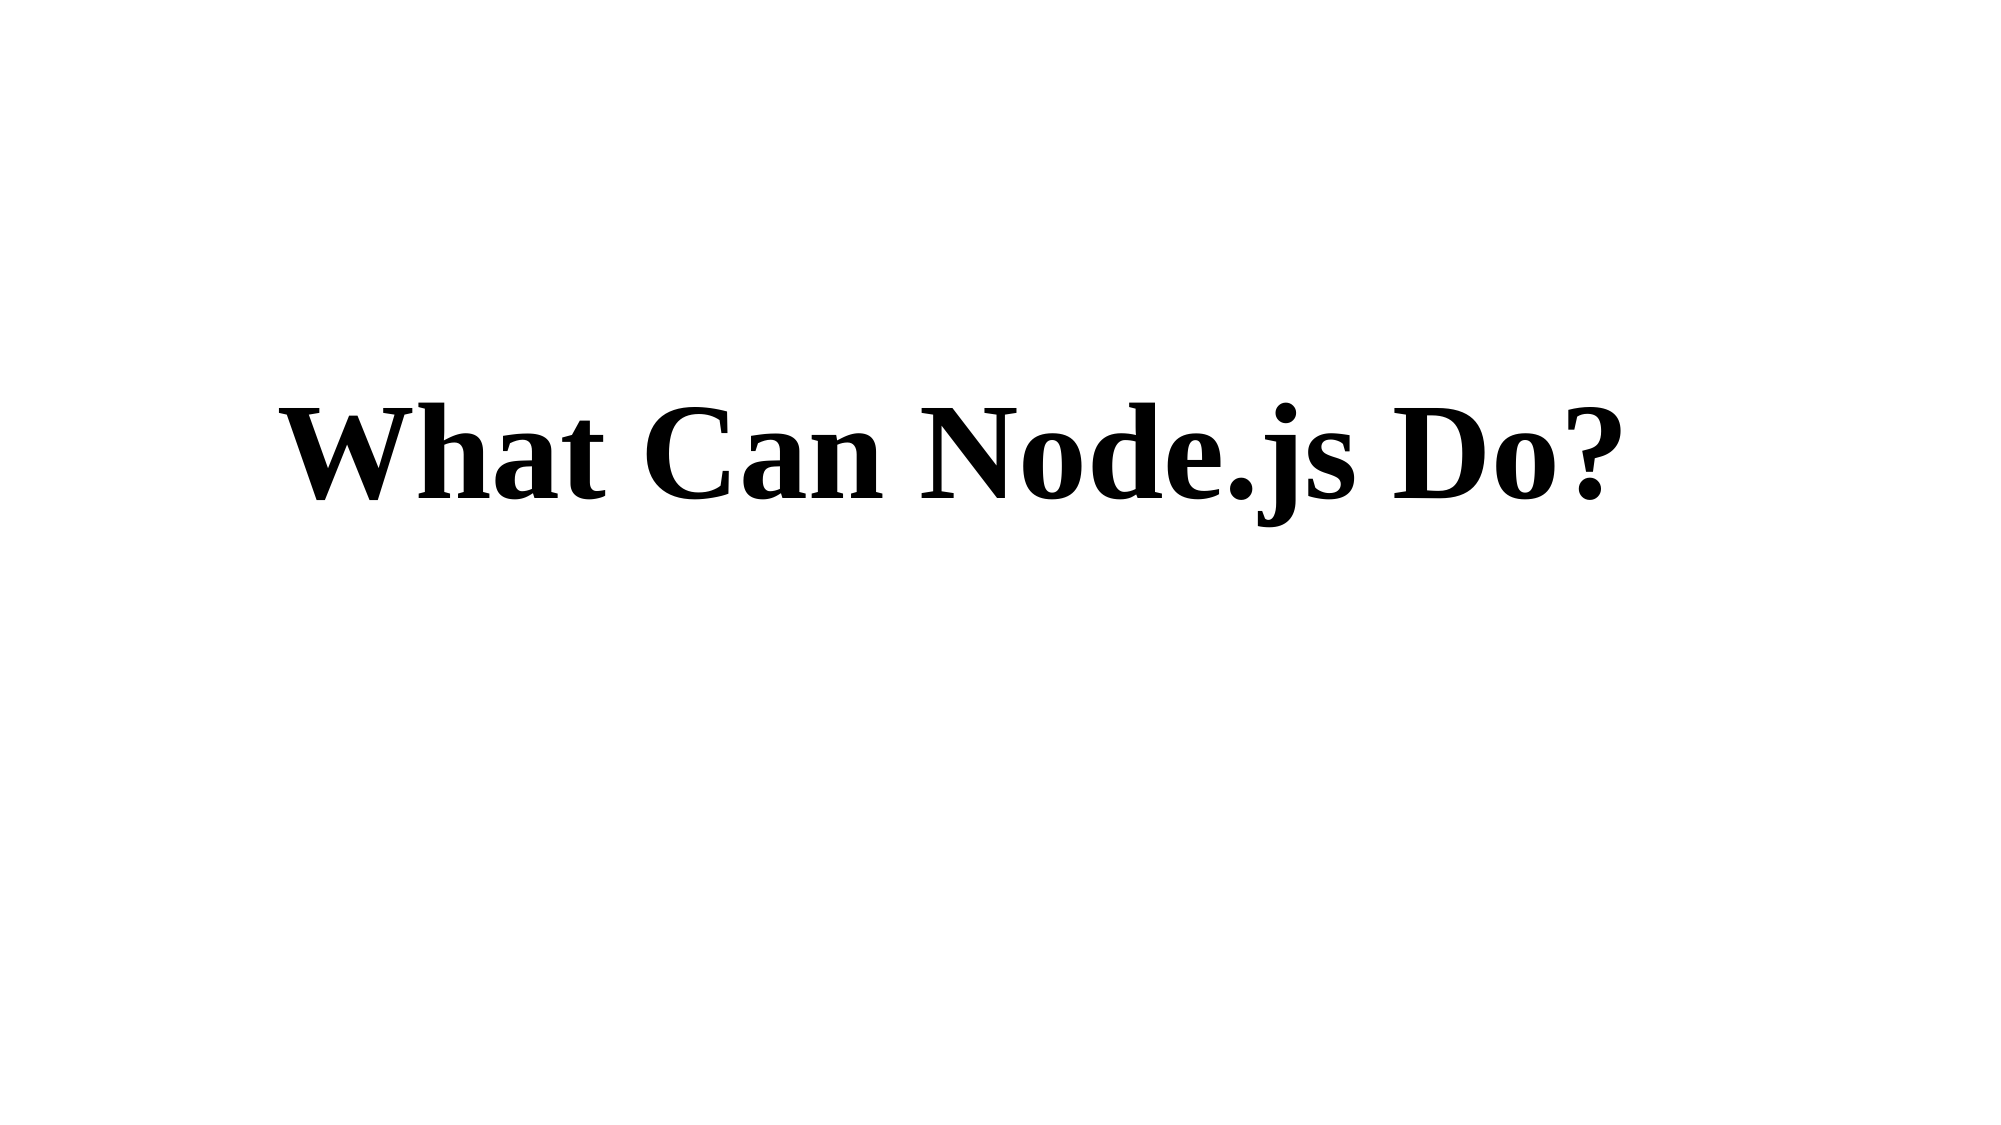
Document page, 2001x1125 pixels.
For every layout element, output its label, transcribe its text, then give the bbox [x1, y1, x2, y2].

title What Can Node.js Do? [262, 345, 1988, 563]
